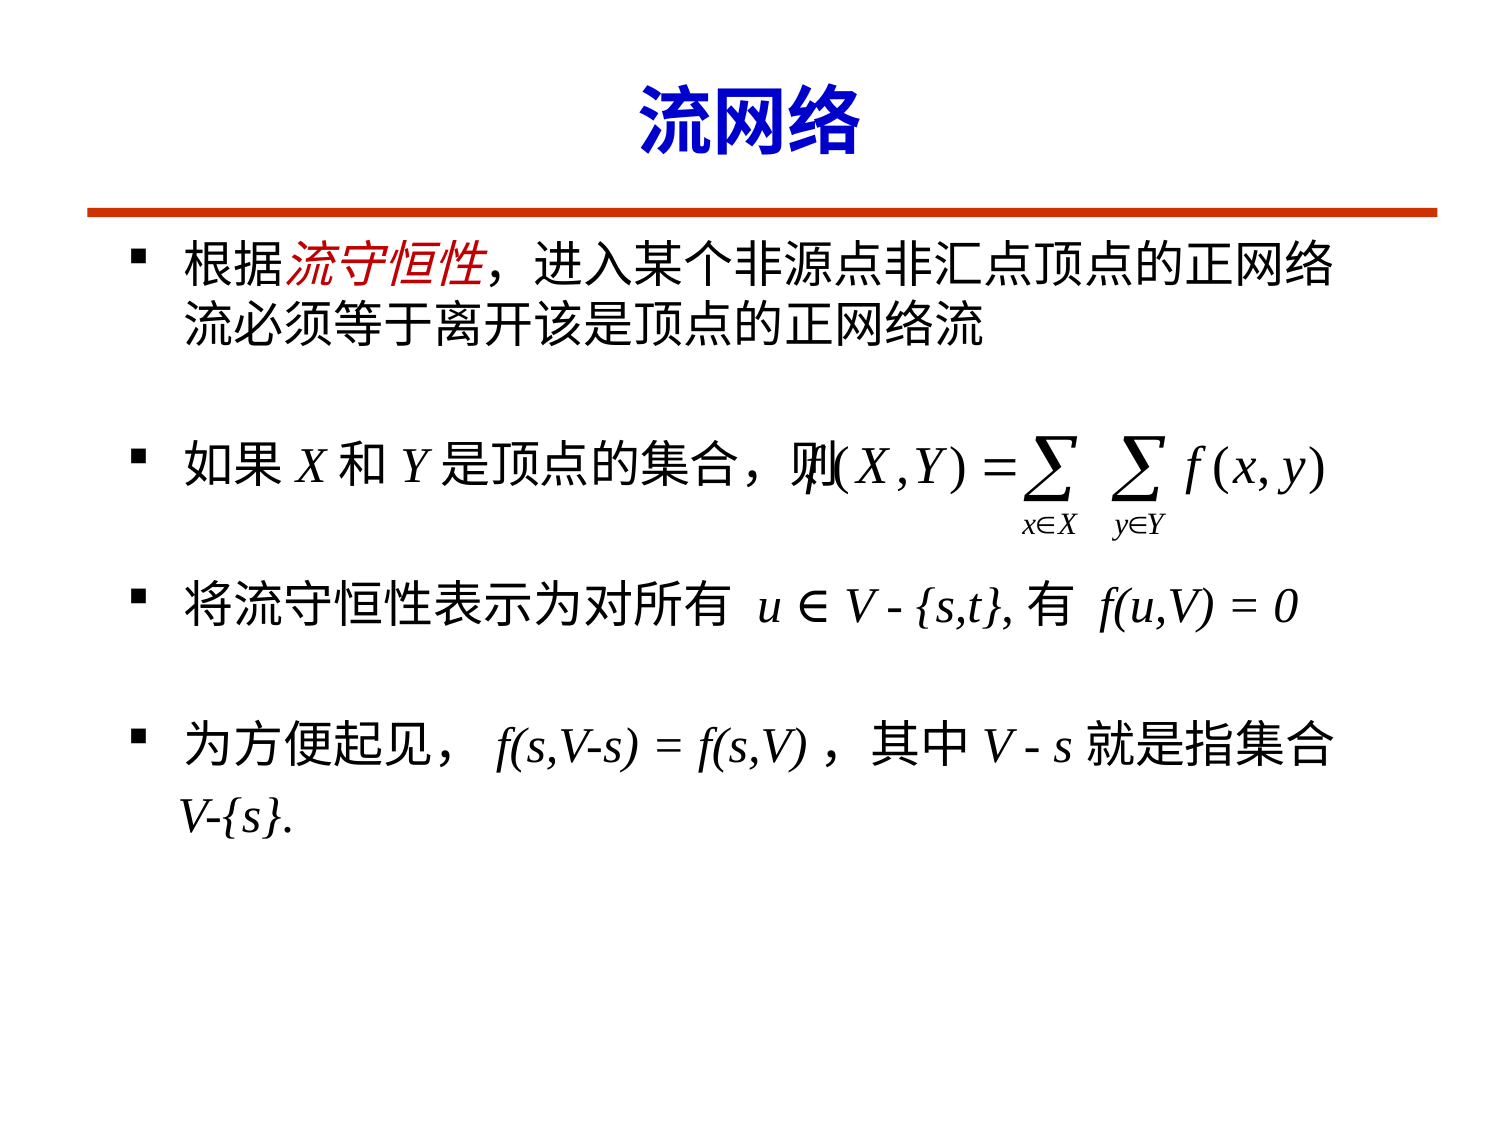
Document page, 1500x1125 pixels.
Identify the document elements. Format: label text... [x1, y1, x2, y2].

list 根据流守恒性，进入某个非源点非汇点顶点的正网络流必须等于离开该是顶点的正网络流 如果X和Y是顶点的集合，则 将流守恒性表示为对所有 u ∈ V - {s,t},有 f(u,V) = 0 为方便起见，f(s,V-s) = f(s,V)，其中V - s就是指集合 V-{s}. [112, 224, 1388, 1000]
title 流网络 [112, 37, 1388, 200]
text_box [787, 426, 1336, 551]
